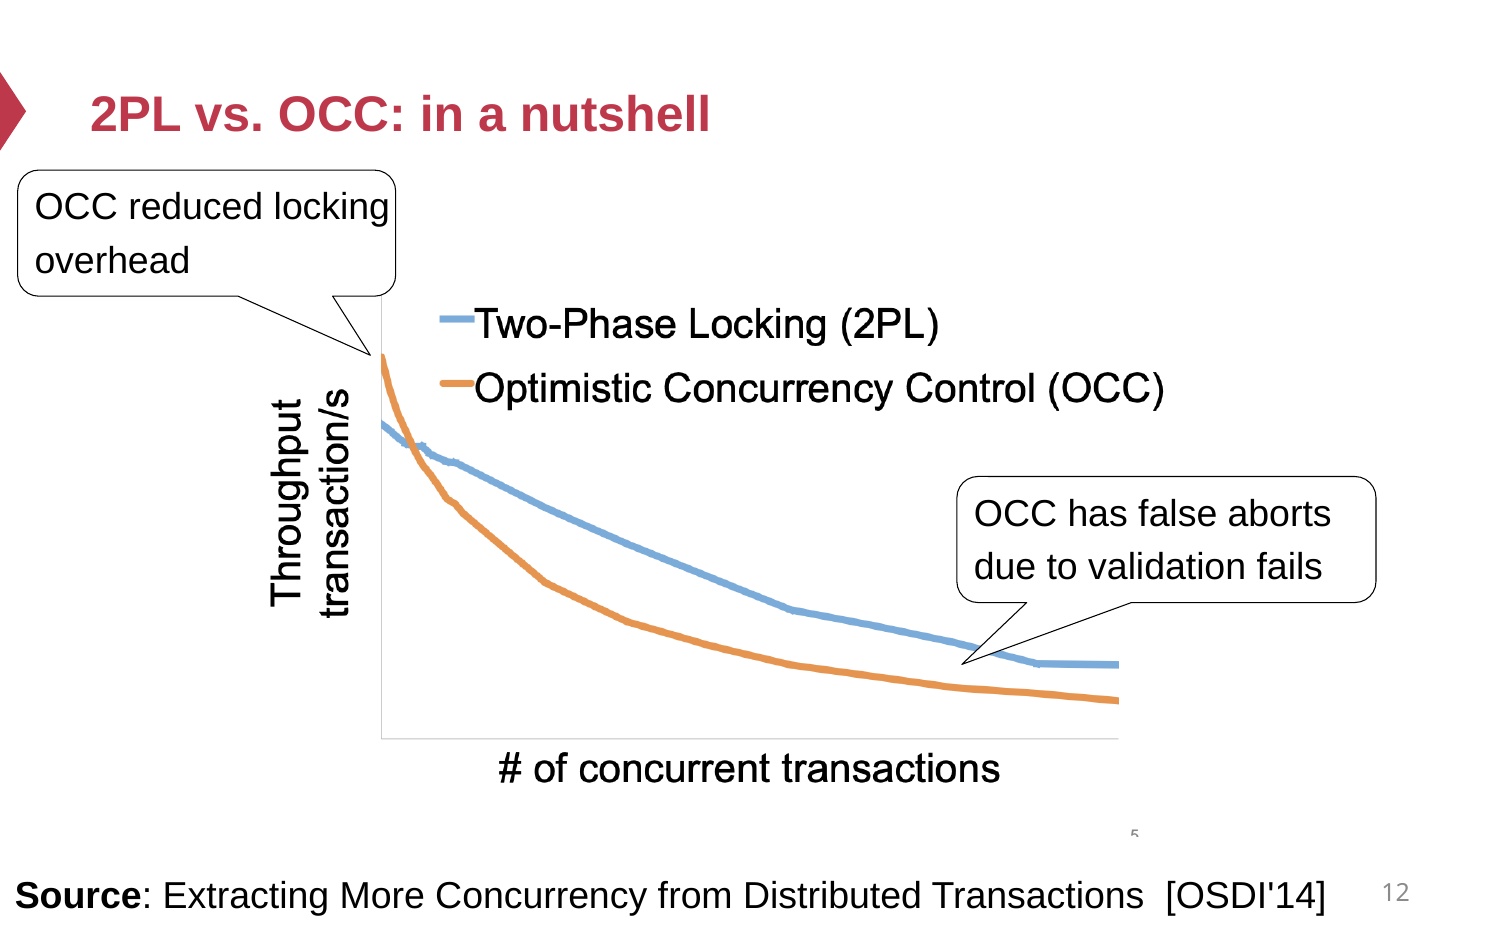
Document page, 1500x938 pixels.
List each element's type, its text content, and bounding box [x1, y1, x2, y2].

title 2PL vs. OCC: in a nutshell [75, 37, 1425, 186]
text_box [1210, 555, 1379, 605]
picture [218, 260, 1207, 837]
text_box [15, 179, 398, 299]
text_box OCC reduced locking overhead [19, 165, 468, 249]
text_box OCC has false aborts due to validation fails [1210, 472, 1407, 555]
text_box Source: Extracting More Concurrency from Distributed Transactions [OSDI'14] [0, 863, 1500, 924]
